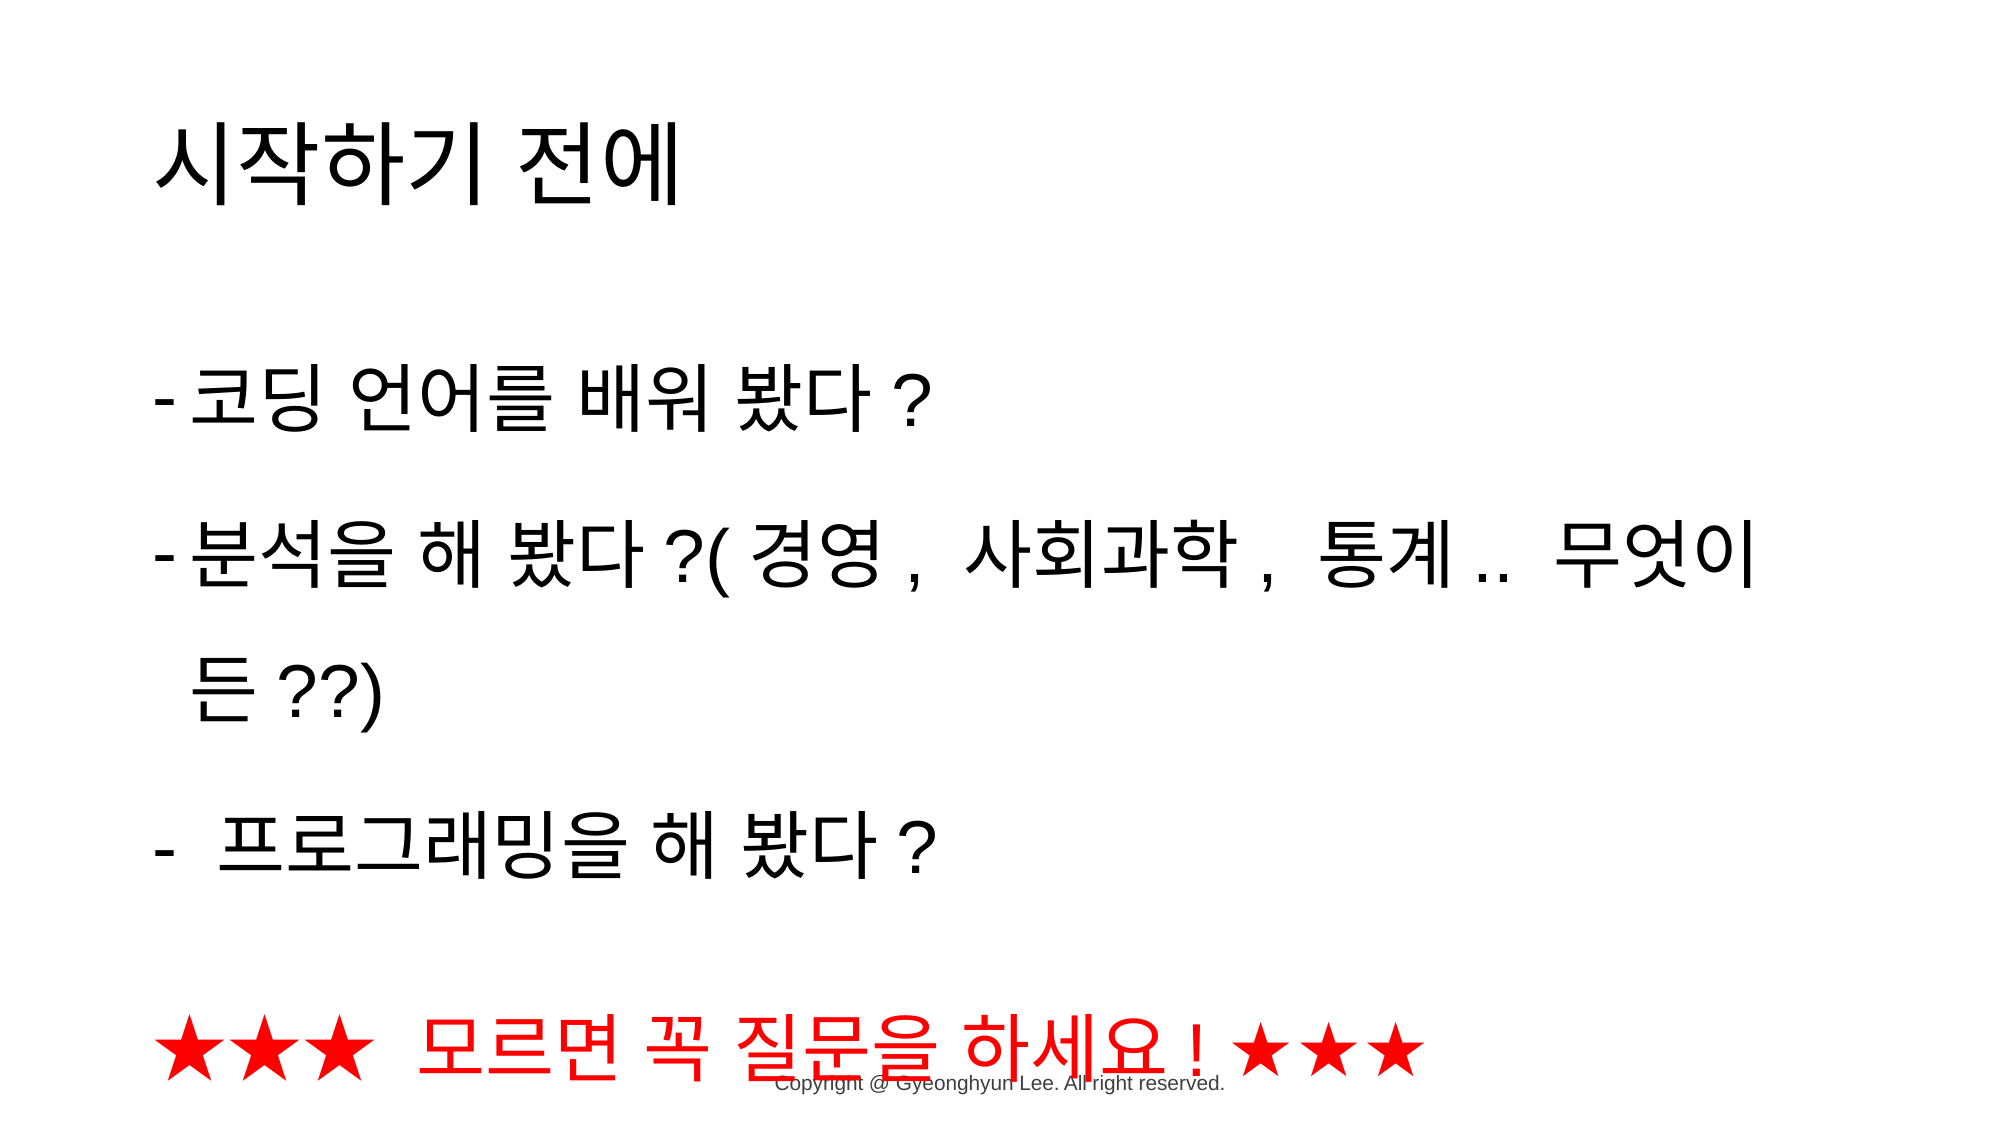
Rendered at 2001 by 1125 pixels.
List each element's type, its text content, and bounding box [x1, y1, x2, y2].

list 코딩 언어를 배워 봤다? 분석을 해 봤다?(경영, 사회과학, 통계.. 무엇이든??) - 프로그래밍을 해 봤다? ★★★ 모르면 꼭 질문을 하세요! ★★★ [137, 299, 1863, 1014]
title 시작하기 전에 [137, 59, 1863, 278]
